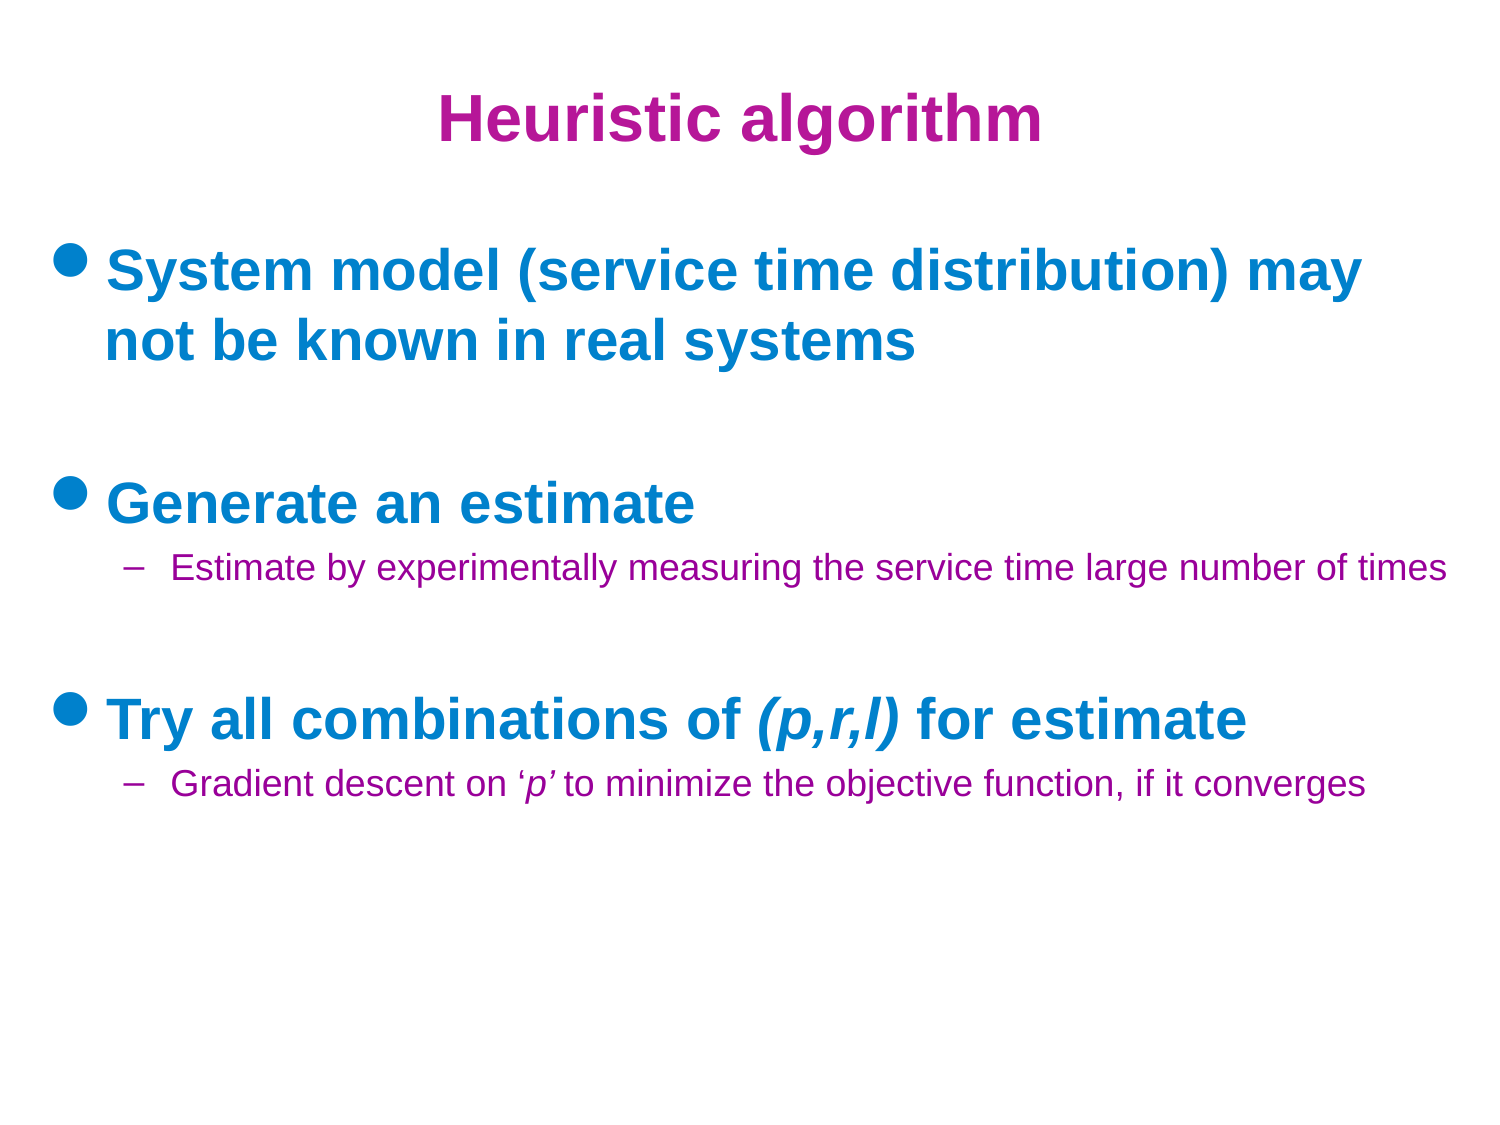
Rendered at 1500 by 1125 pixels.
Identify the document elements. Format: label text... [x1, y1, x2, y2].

title Heuristic algorithm [75, 62, 1425, 168]
text_box System model (service time distribution) may not be known in real systems Generate an estimate Estimate by experimentally measuring the service time large number of times Try all combinations of (p,r,l) for estimate Gradient descent on ‘p’ to minimize the objective function, if it converges [33, 224, 1464, 975]
